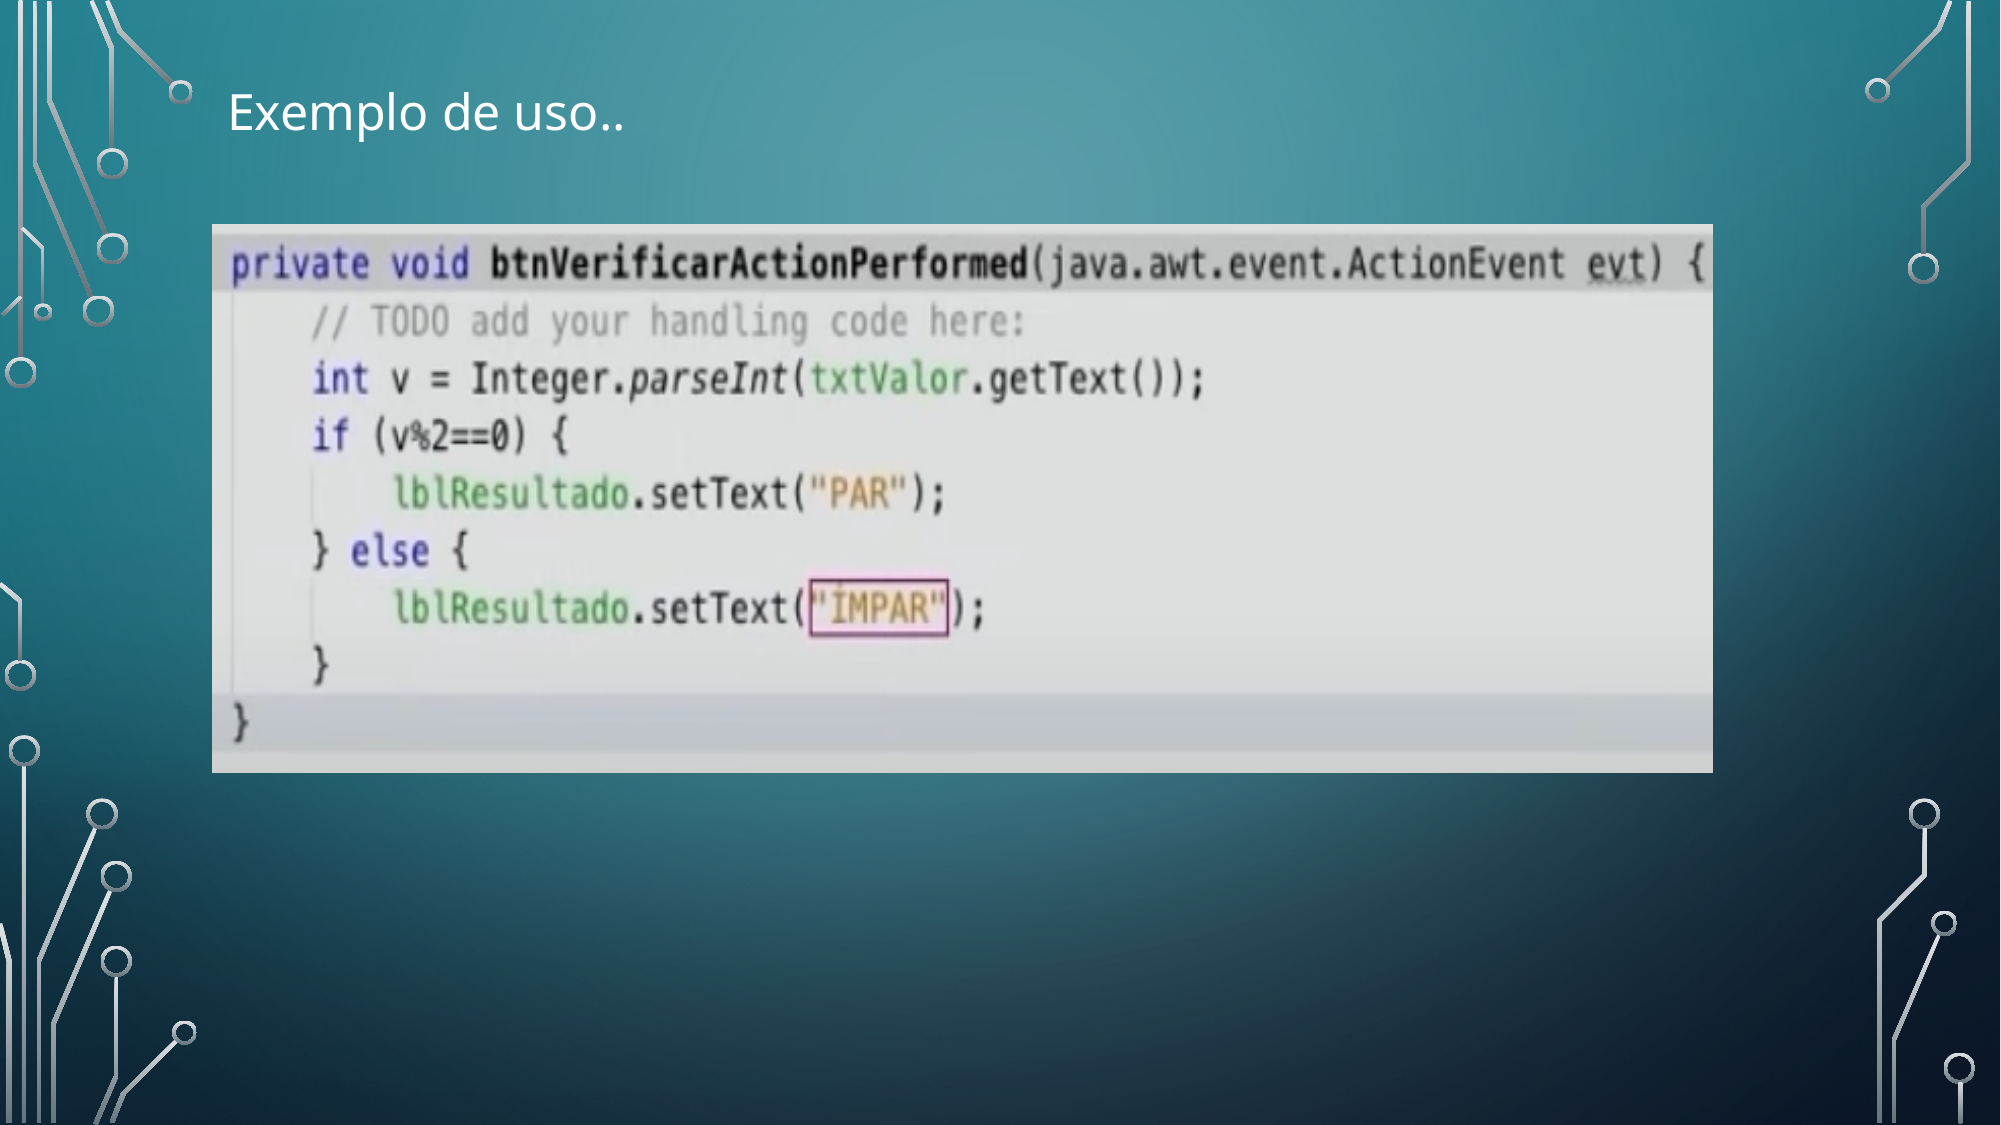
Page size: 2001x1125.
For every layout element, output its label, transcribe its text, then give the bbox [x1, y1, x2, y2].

text_box Exemplo de uso.. [212, 72, 1213, 148]
picture [211, 224, 1713, 773]
